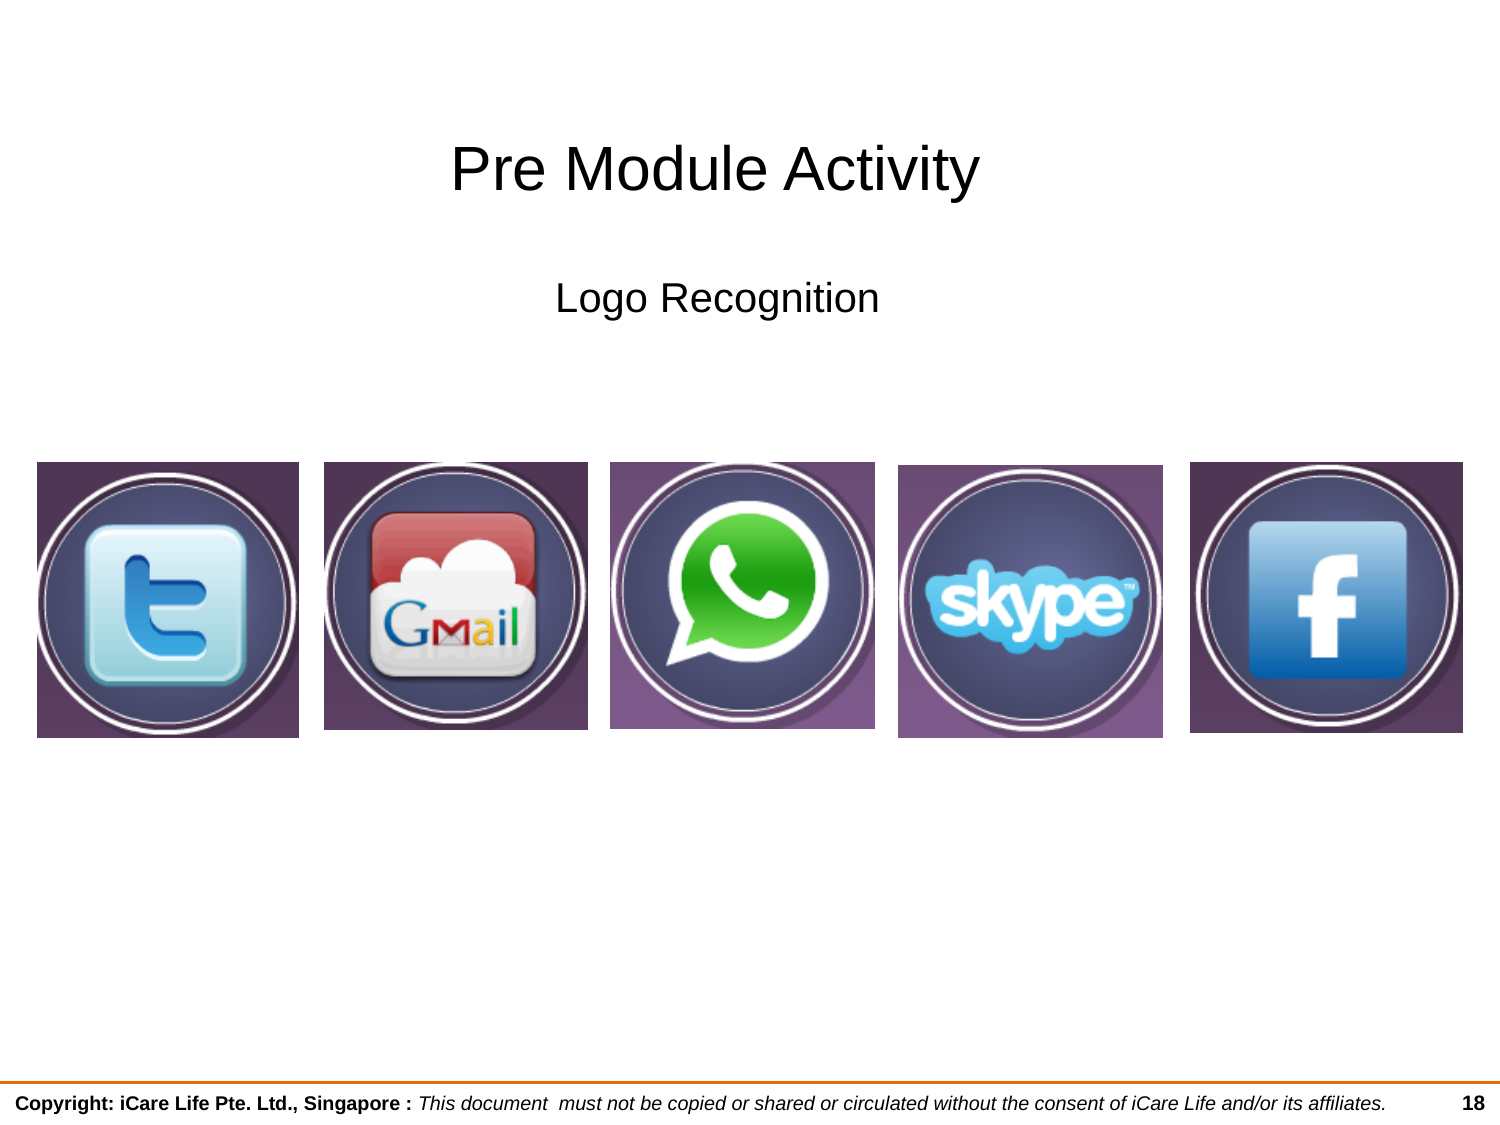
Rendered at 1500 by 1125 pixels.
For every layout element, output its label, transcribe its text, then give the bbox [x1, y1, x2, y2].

picture [37, 462, 299, 738]
title Logo Recognition [42, 243, 1393, 348]
picture [610, 462, 876, 729]
text_box Pre Module Activity [41, 113, 1392, 218]
picture [898, 465, 1163, 738]
picture [324, 462, 588, 730]
text_box Copyright: iCare Life Pte. Ltd., Singapore : This document must not be copied or shared or circulated without the consent of iCare Life and/or its affiliates. [0, 1091, 1500, 1122]
picture [1190, 462, 1463, 734]
